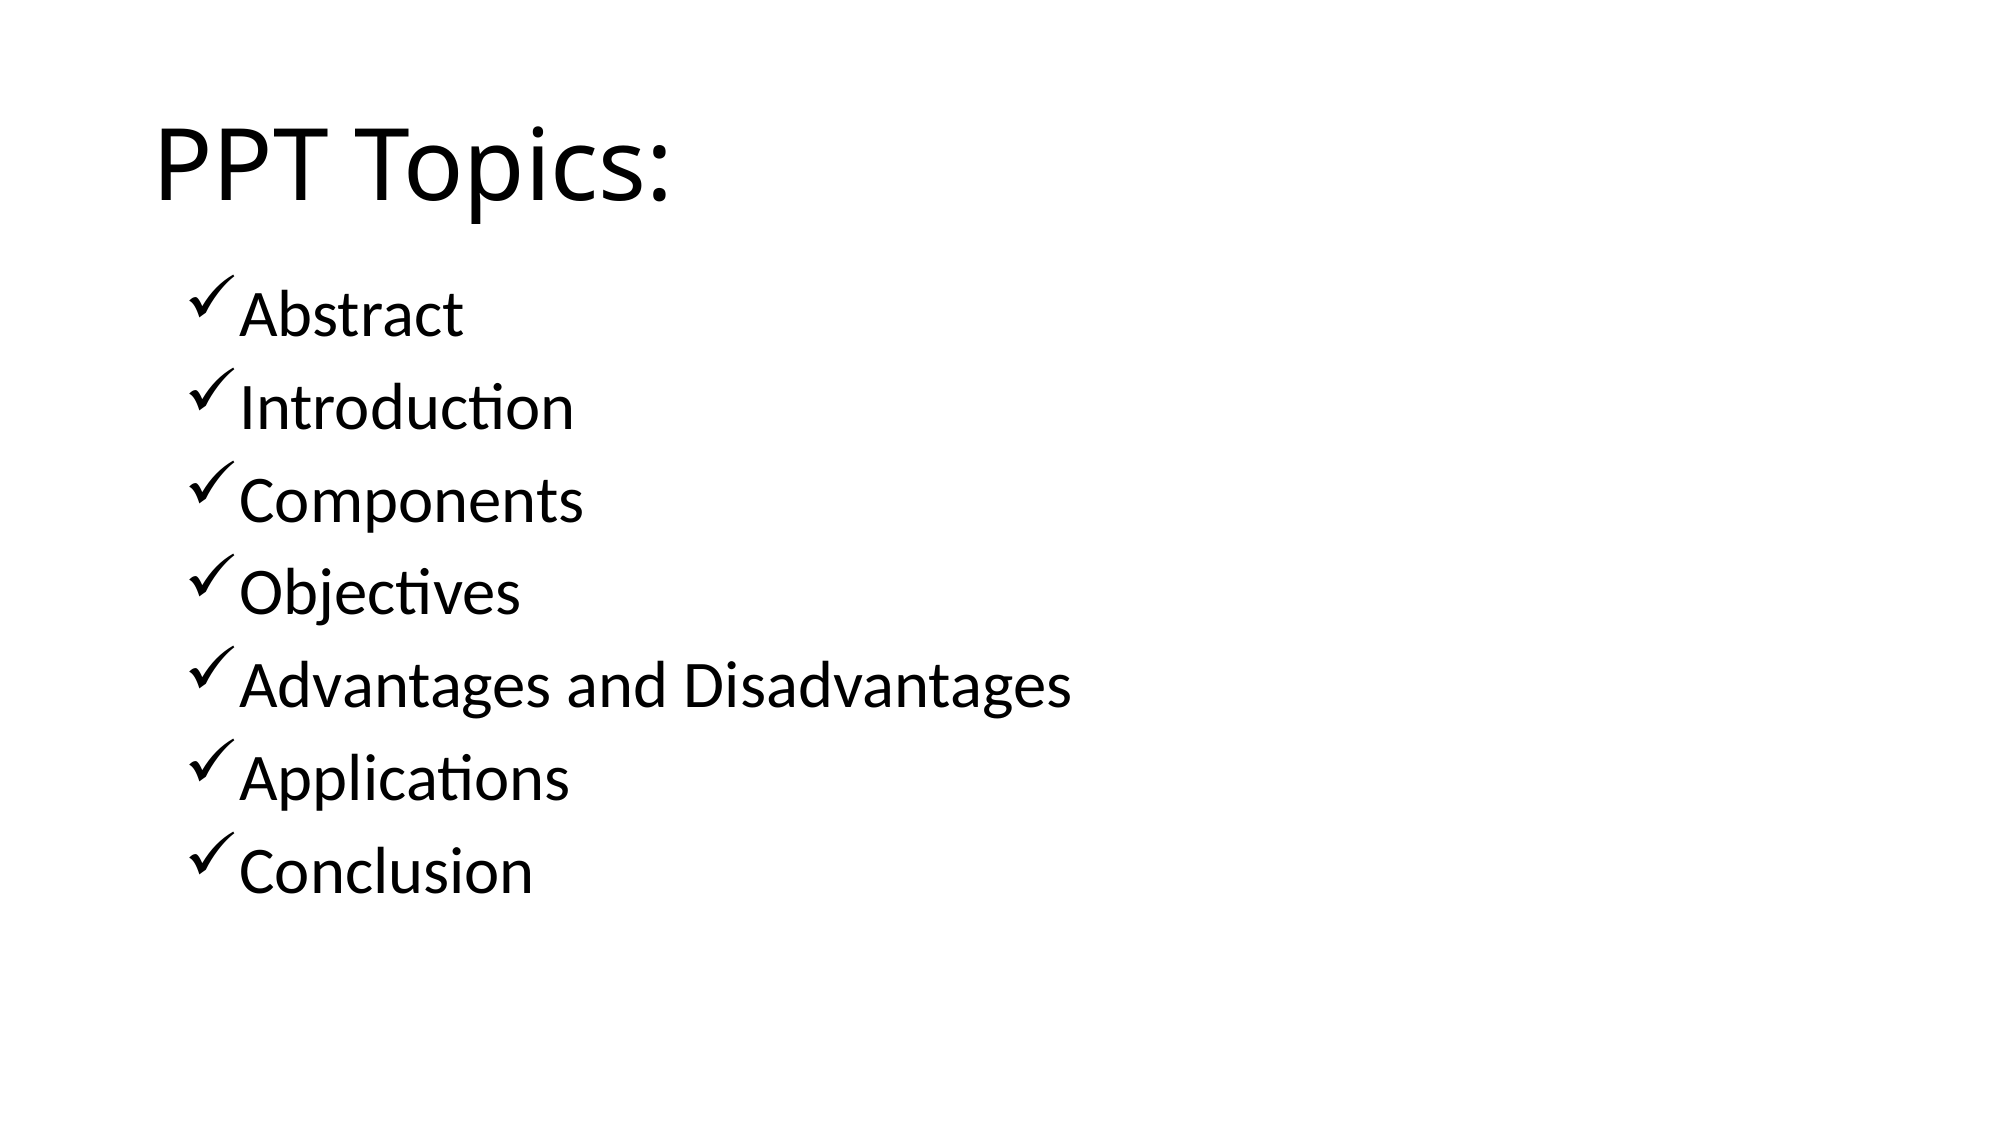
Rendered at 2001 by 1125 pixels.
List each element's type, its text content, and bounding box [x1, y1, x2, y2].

list Abstract Introduction Components Objectives Advantages and Disadvantages Applications Conclusion [169, 205, 1895, 920]
title PPT Topics: [137, 59, 1863, 278]
